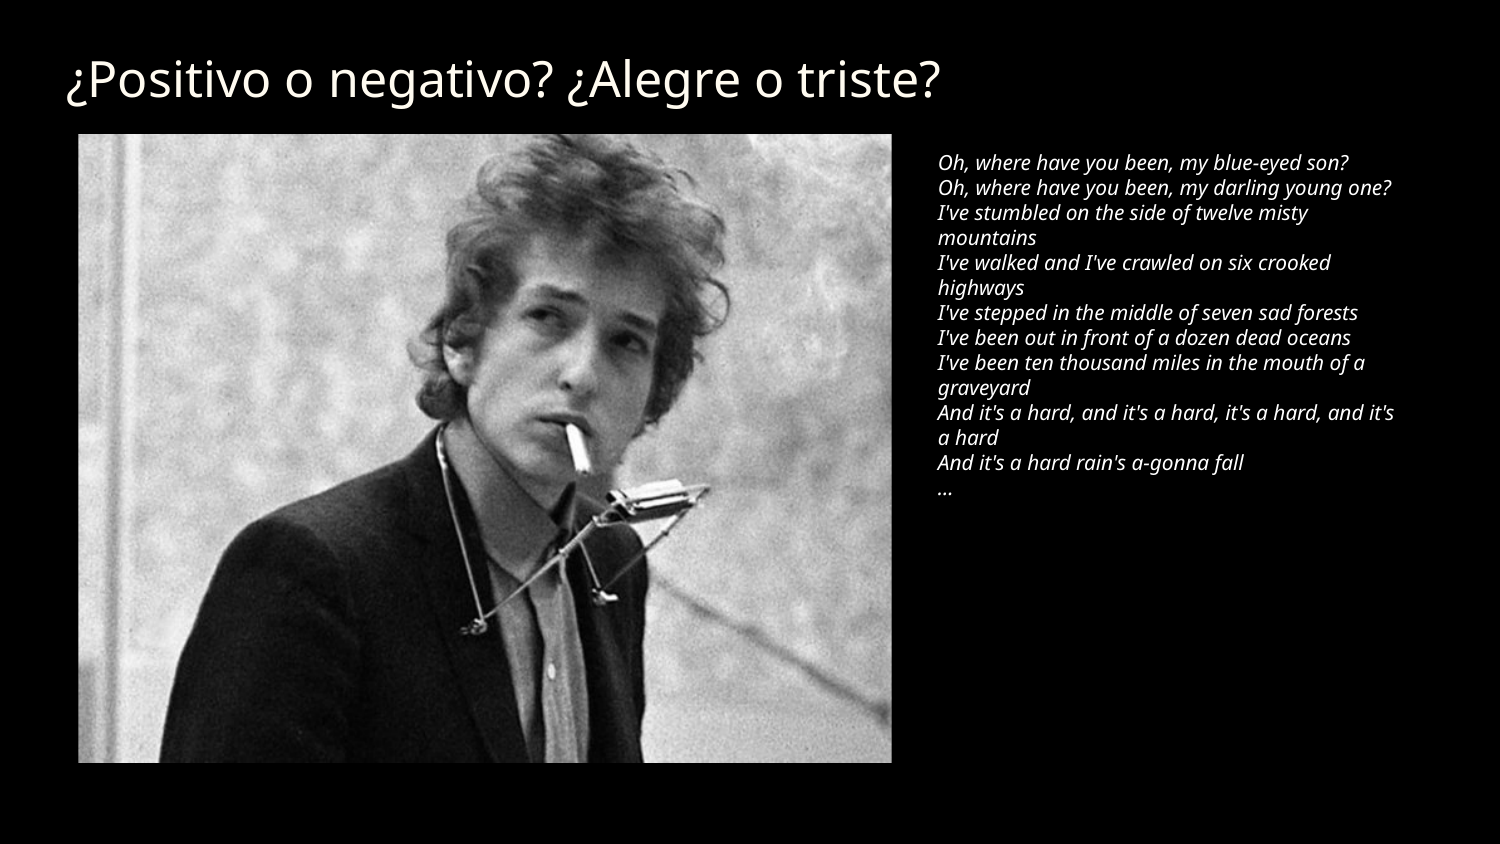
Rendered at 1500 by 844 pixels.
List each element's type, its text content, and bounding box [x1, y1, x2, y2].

text_box Oh, where have you been, my blue-eyed son? Oh, where have you been, my darling young one? I've stumbled on the side of twelve misty mountains I've walked and I've crawled on six crooked highways I've stepped in the middle of seven sad forests I've been out in front of a dozen dead oceans I've been ten thousand miles in the mouth of a graveyard And it's a hard, and it's a hard, it's a hard, and it's a hard And it's a hard rain's a-gonna fall ... [922, 134, 1415, 627]
picture [78, 134, 892, 763]
title ¿Positivo o negativo? ¿Alegre o triste? [51, 21, 1449, 123]
